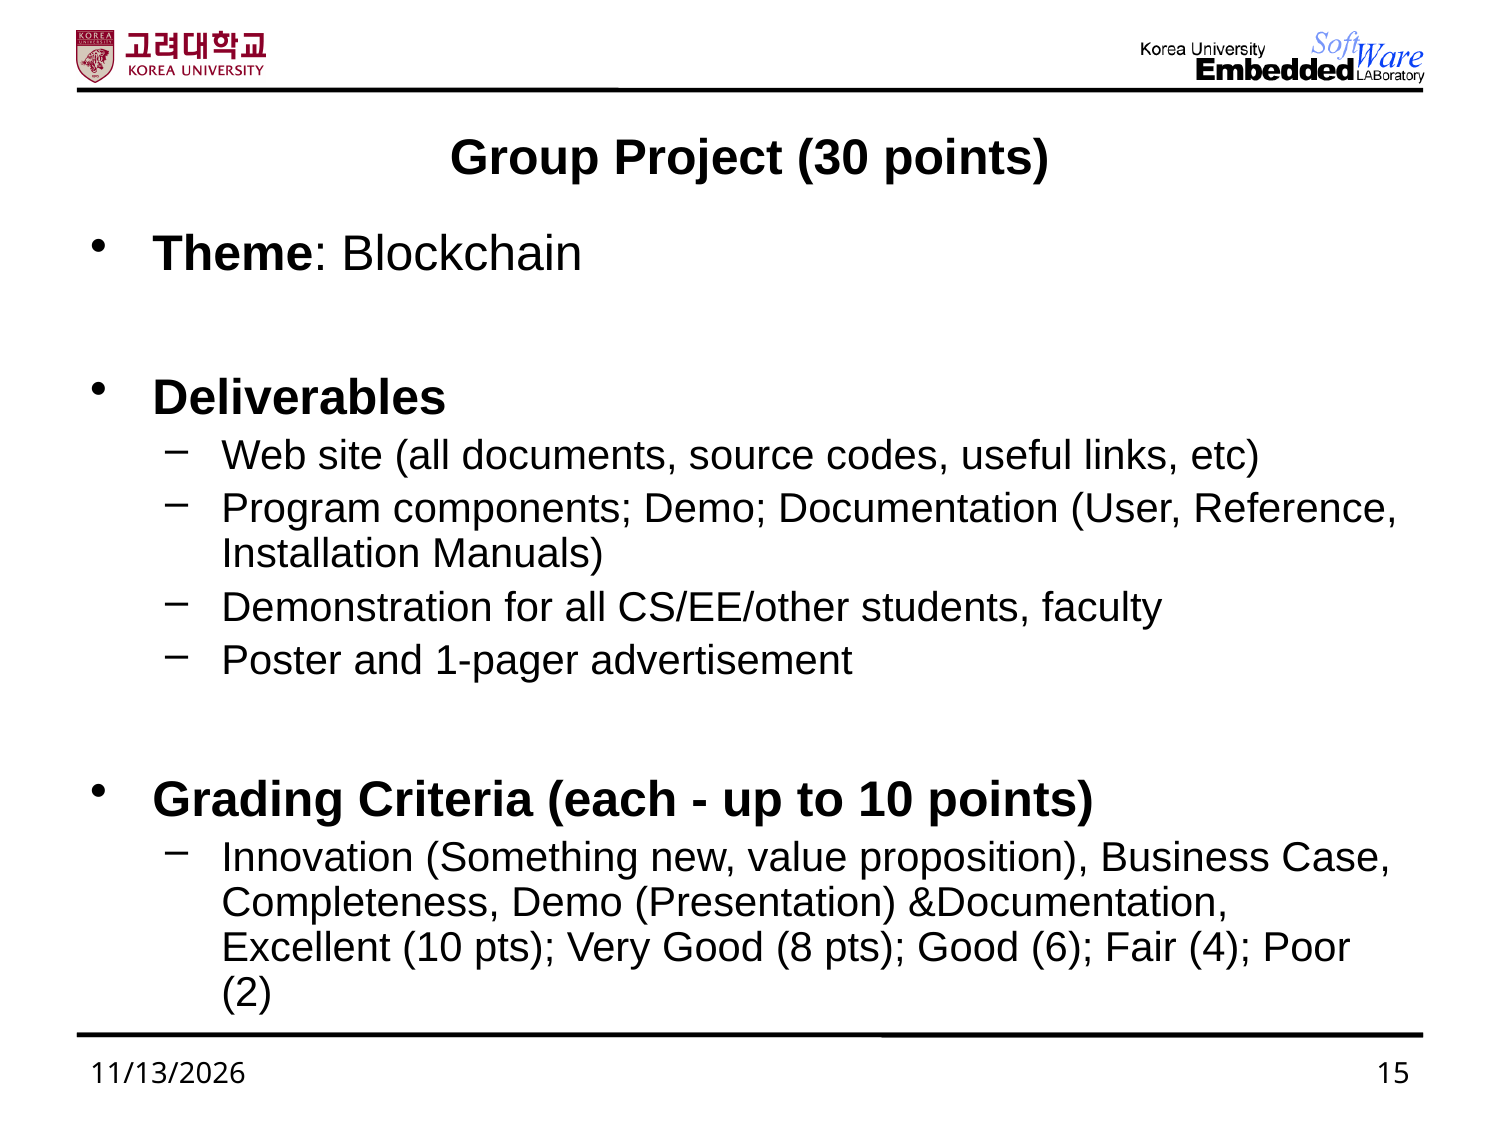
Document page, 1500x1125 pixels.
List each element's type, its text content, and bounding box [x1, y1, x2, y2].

slide_number 15 [1074, 1046, 1426, 1107]
title Group Project (30 points) [75, 101, 1425, 208]
slide_number 2023. 9. 4. [74, 1046, 426, 1107]
picture [76, 30, 266, 83]
picture [1139, 30, 1425, 85]
list Theme: Blockchain Deliverables Web site (all documents, source codes, useful links, etc) Program components; Demo; Documentation (User, Reference, Installation Manuals) Demonstration for all CS/EE/other students, faculty Poster and 1-pager advertisement Grading Criteria (each - up to 10 points) Innovation (Something new, value proposition), Business Case, Completeness, Demo (Presentation) &Documentation, Excellent (10 pts); Very Good (8 pts); Good (6); Fair (4); Poor (2) [75, 220, 1425, 1005]
